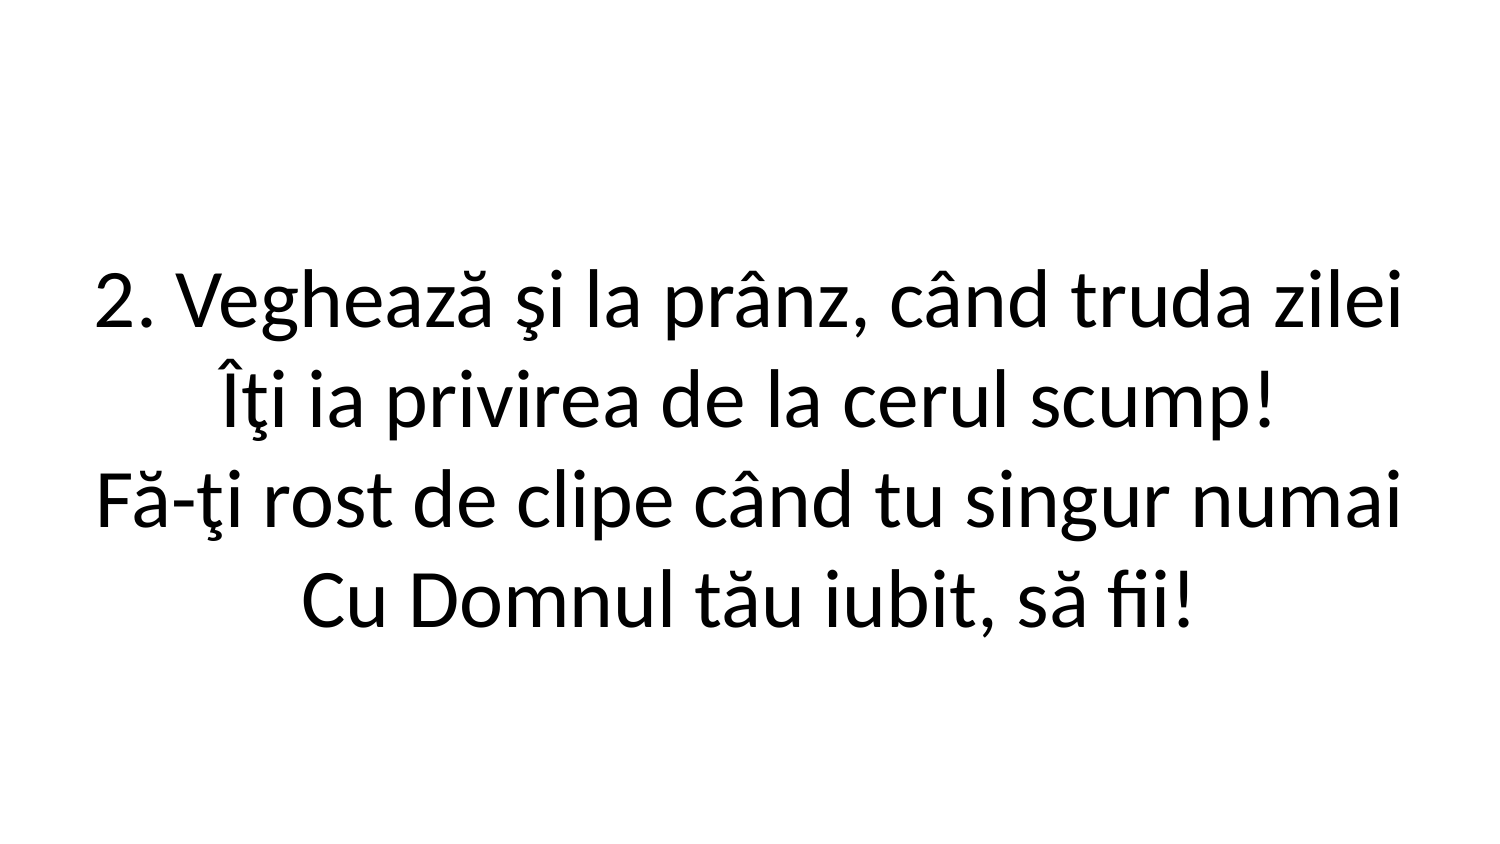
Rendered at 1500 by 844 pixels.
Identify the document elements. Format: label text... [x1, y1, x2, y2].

text_box 2. Veghează şi la prânz, când truda zilei Îţi ia privirea de la cerul scump! Fă-ţi rost de clipe când tu singur numai Cu Domnul tău iubit, să fii! [79, 192, 1421, 652]
